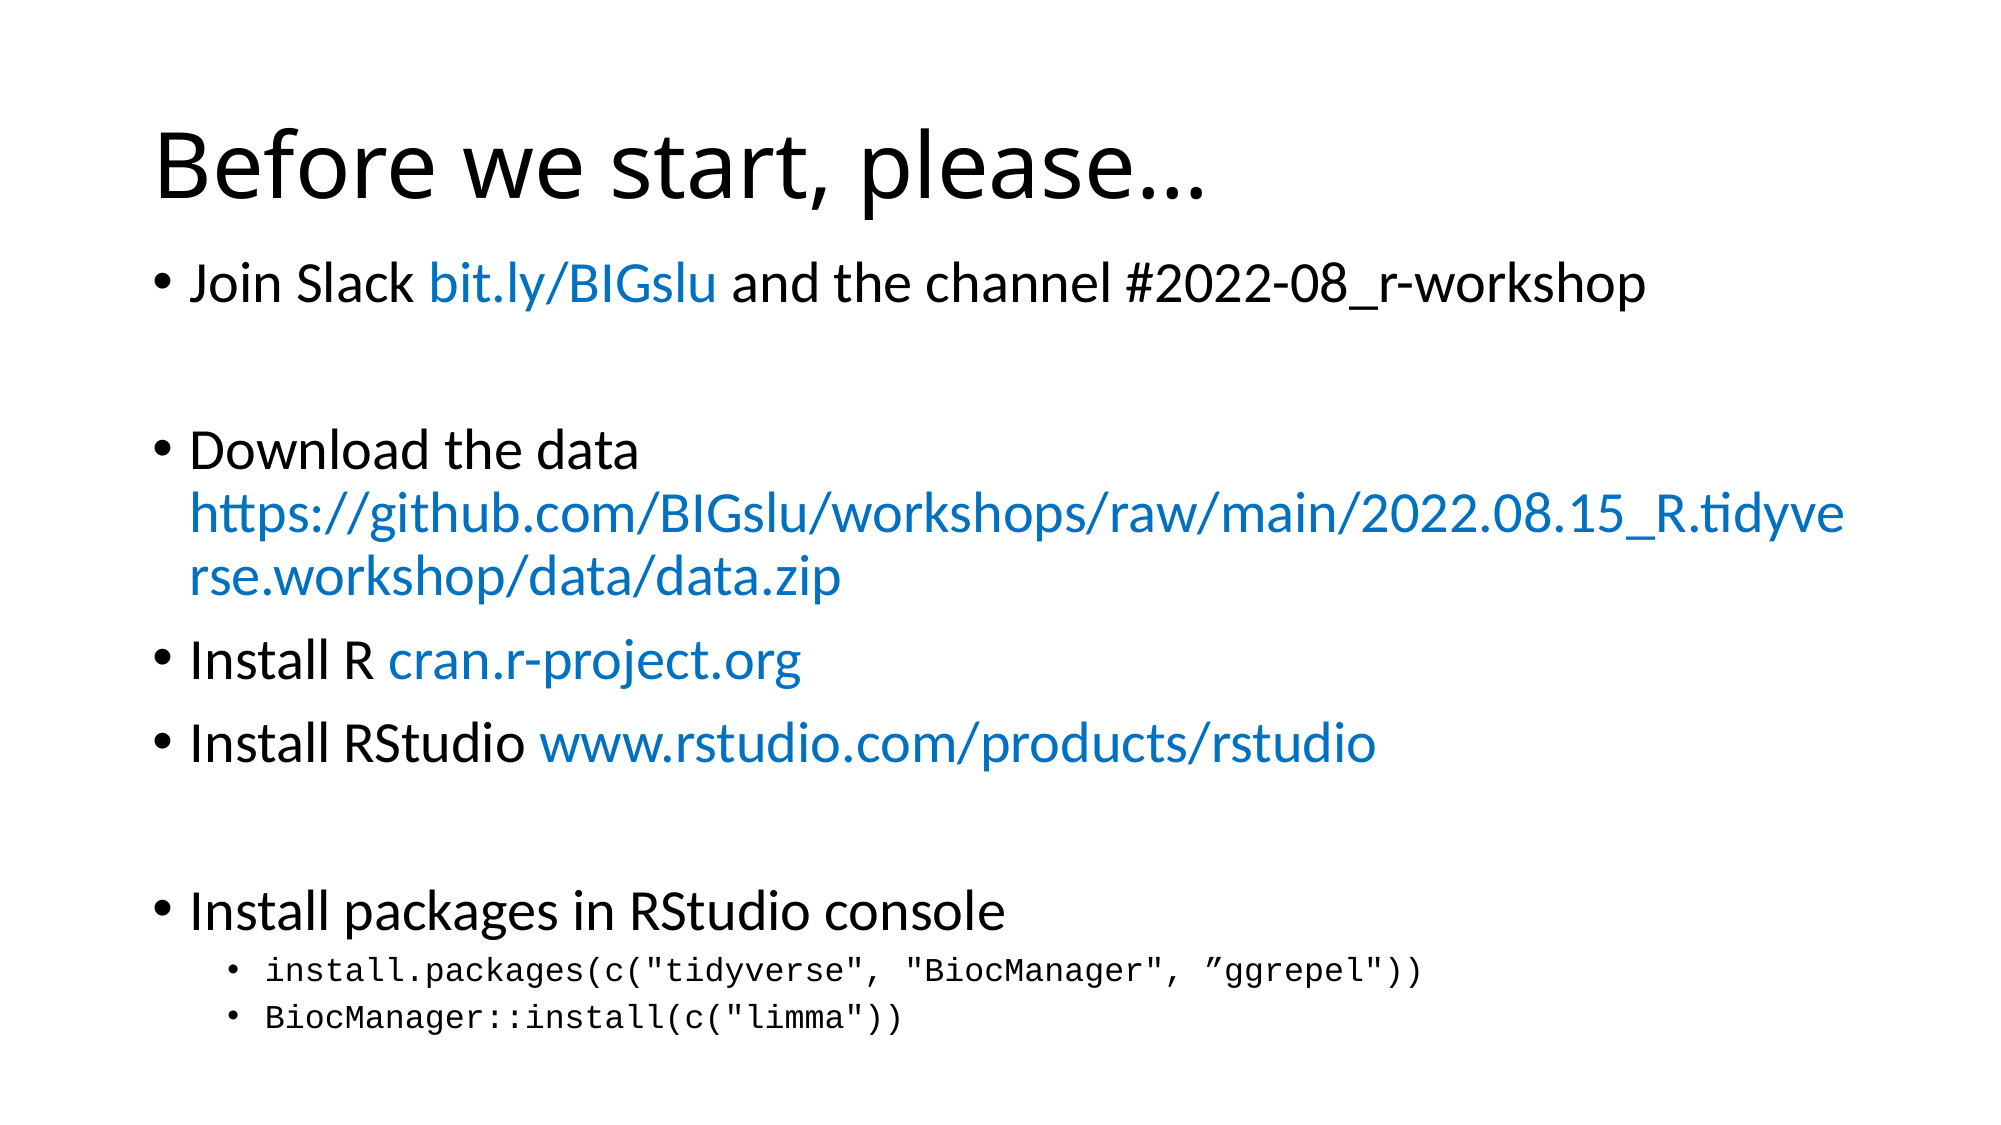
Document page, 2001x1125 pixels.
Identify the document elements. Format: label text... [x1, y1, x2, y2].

title Before we start, please… [137, 59, 1863, 244]
list Join Slack bit.ly/BIGslu and the channel #2022-08_r-workshop Download the data https://github.com/BIGslu/workshops/raw/main/2022.08.15_R.tidyverse.workshop/data/data.zip Install R cran.r-project.org Install RStudio www.rstudio.com/products/rstudio Install packages in RStudio console install.packages(c("tidyverse", "BiocManager", ”ggrepel")) BiocManager::install(c("limma")) [137, 244, 1863, 1066]
